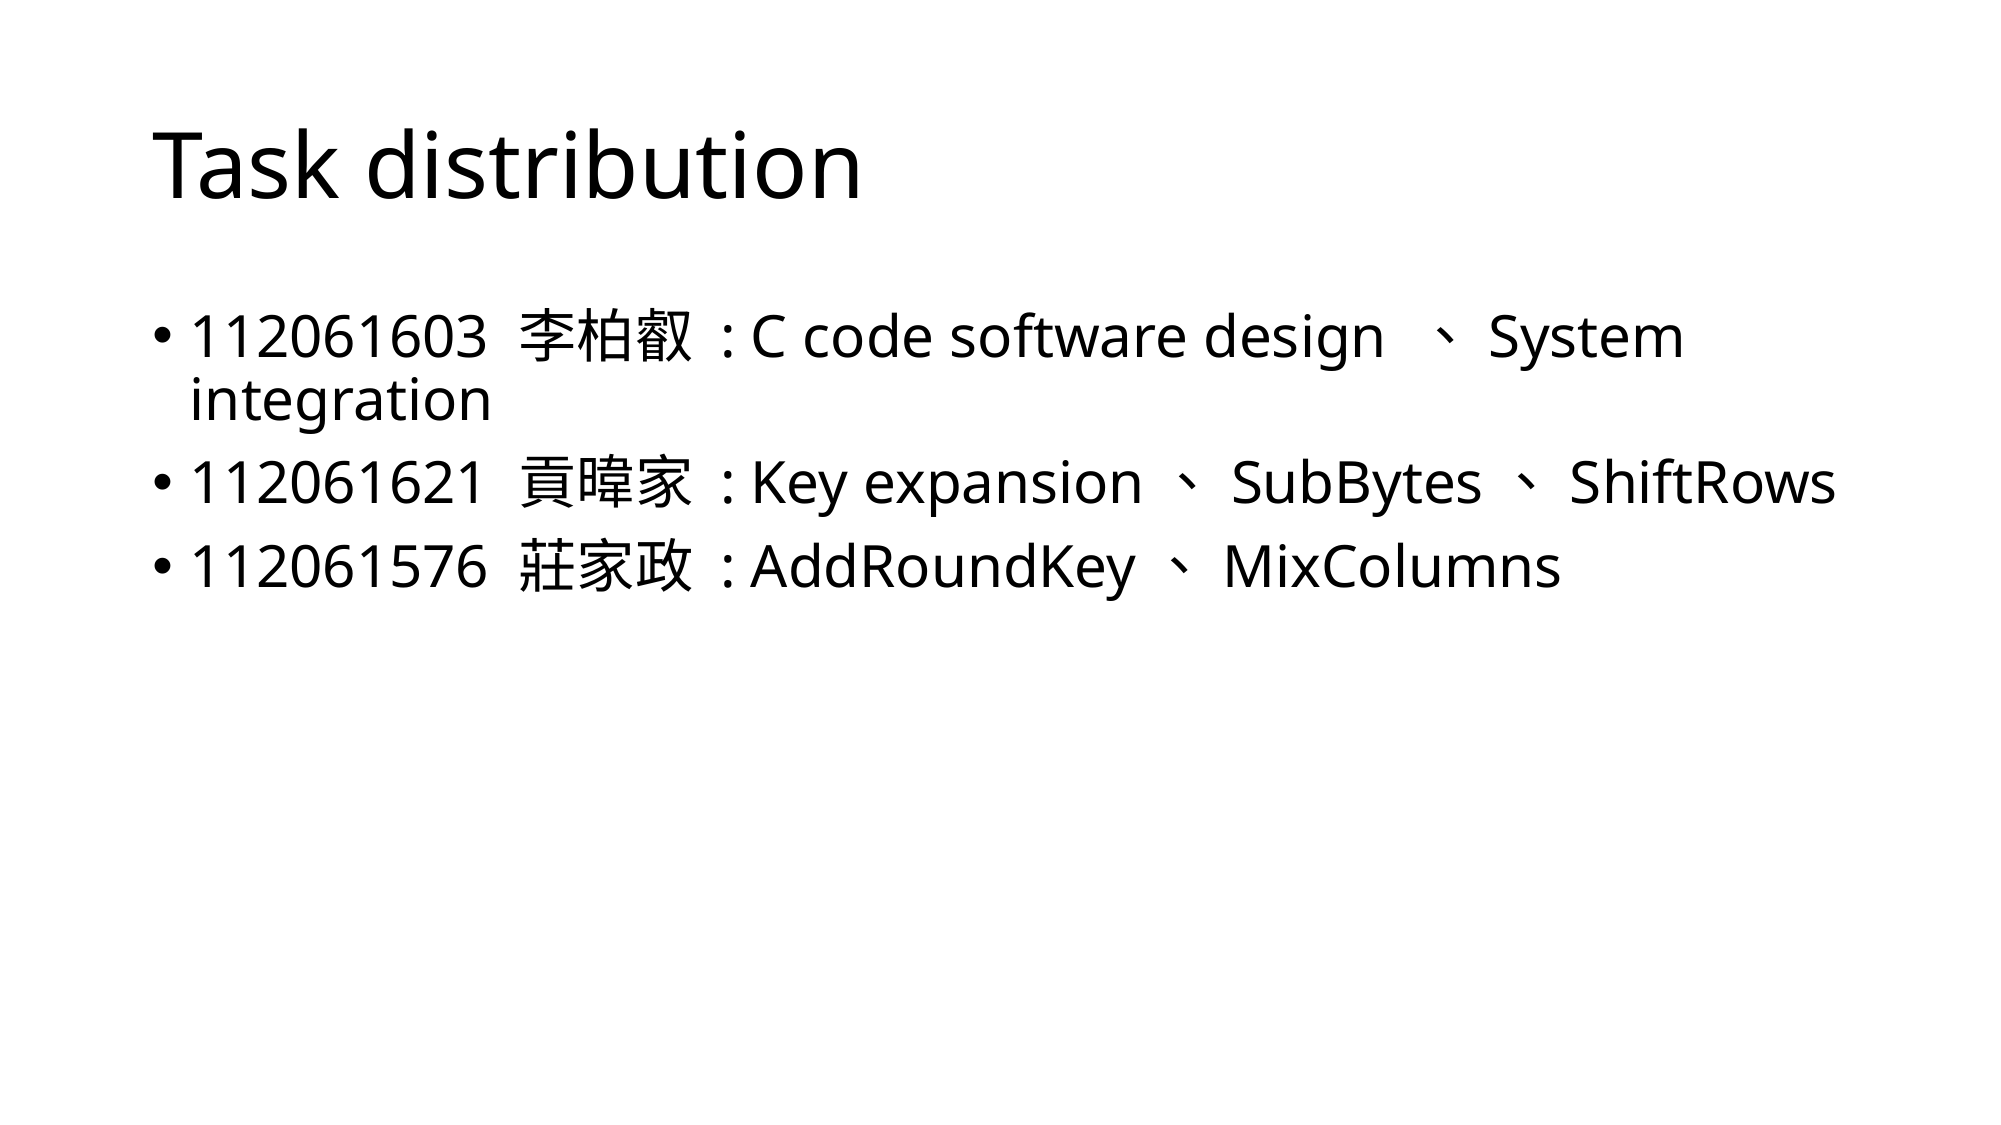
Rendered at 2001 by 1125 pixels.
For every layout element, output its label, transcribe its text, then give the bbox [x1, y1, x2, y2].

list 112061603 李柏叡 : C code software design 、System integration 112061621 貢暐家 : Key expansion、SubBytes、ShiftRows 112061576 莊家政 : AddRoundKey、MixColumns [137, 299, 1863, 1014]
title Task distribution [137, 59, 1863, 278]
